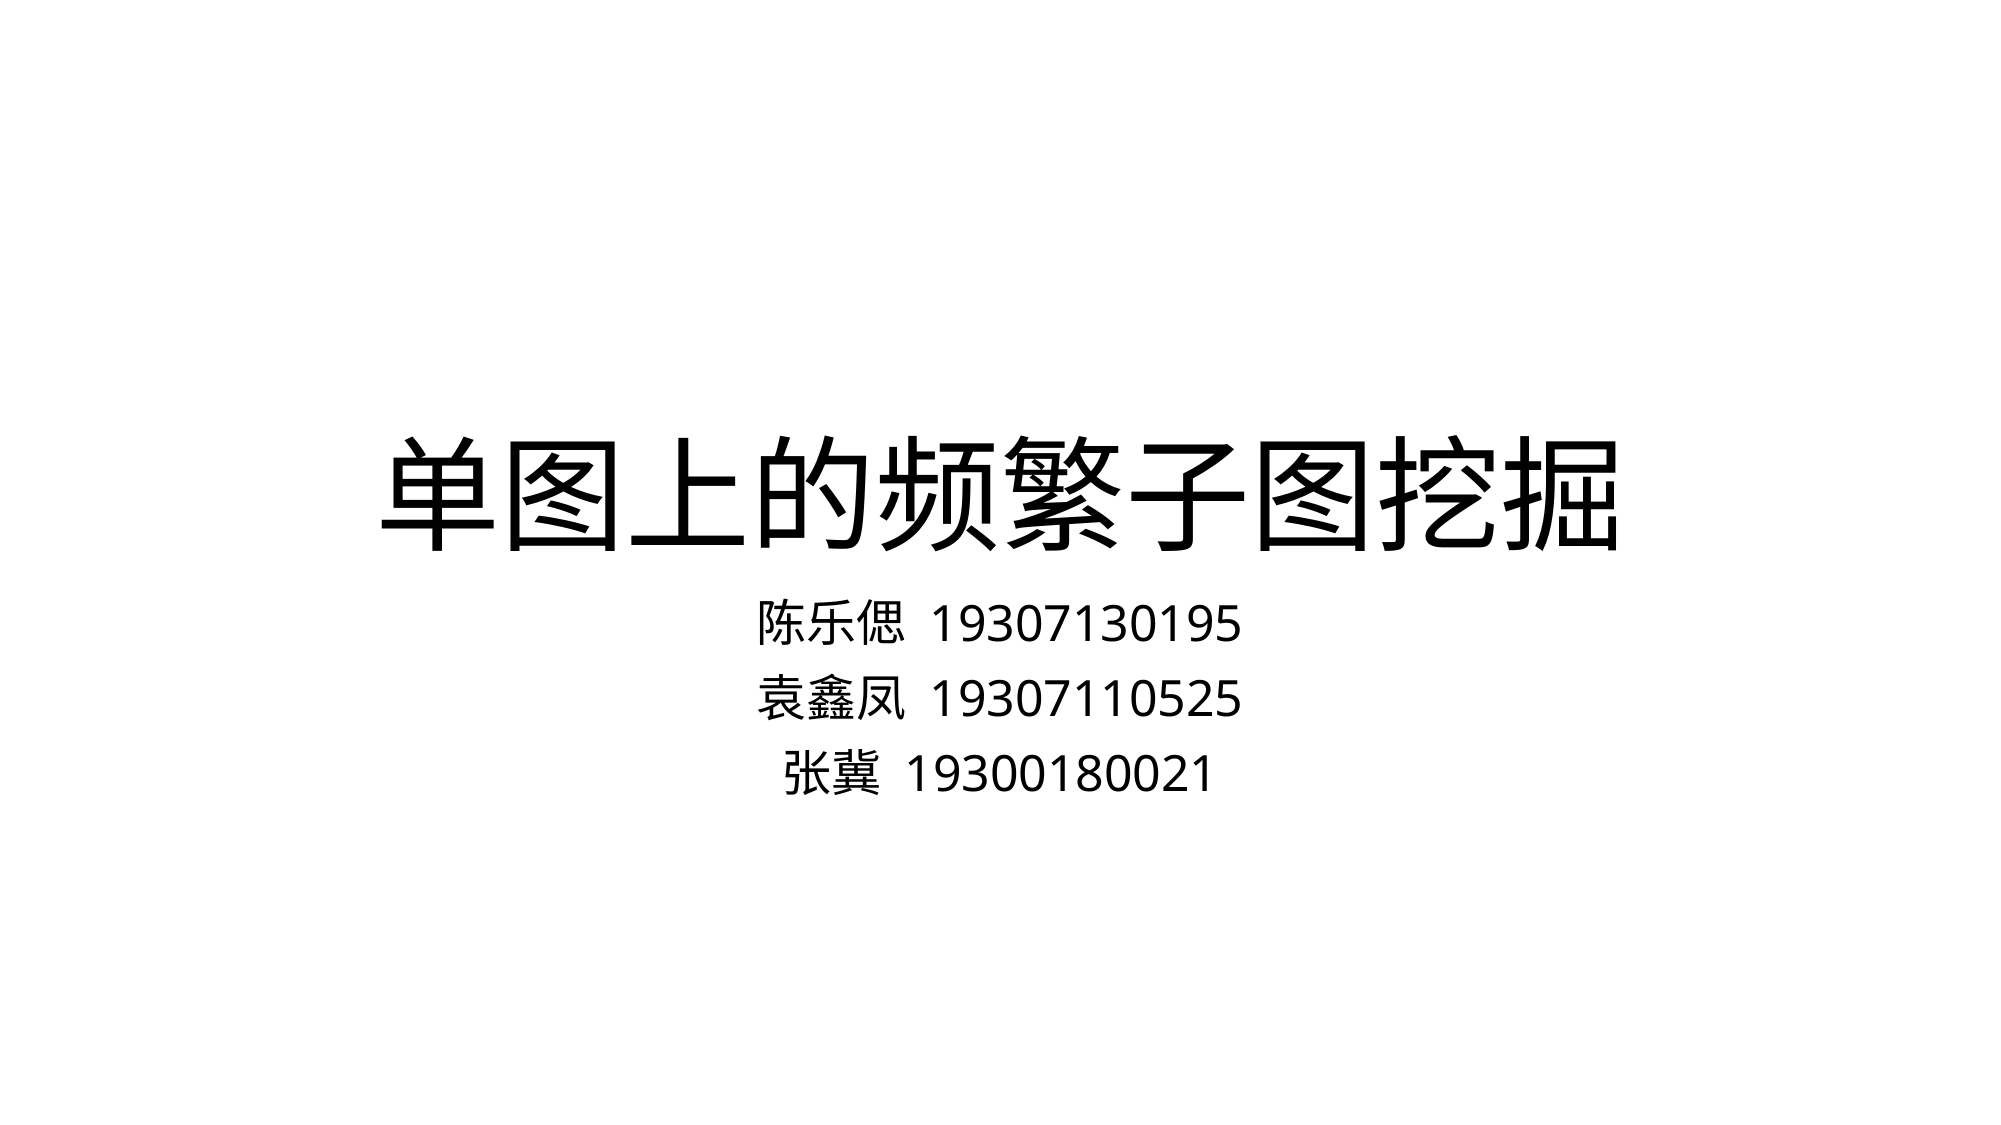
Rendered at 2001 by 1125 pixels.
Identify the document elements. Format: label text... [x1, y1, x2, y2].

title 单图上的频繁子图挖掘 [249, 184, 1750, 576]
subtitle 陈乐偲 19307130195 袁鑫凤 19307110525 张冀 19300180021 [249, 590, 1750, 863]
